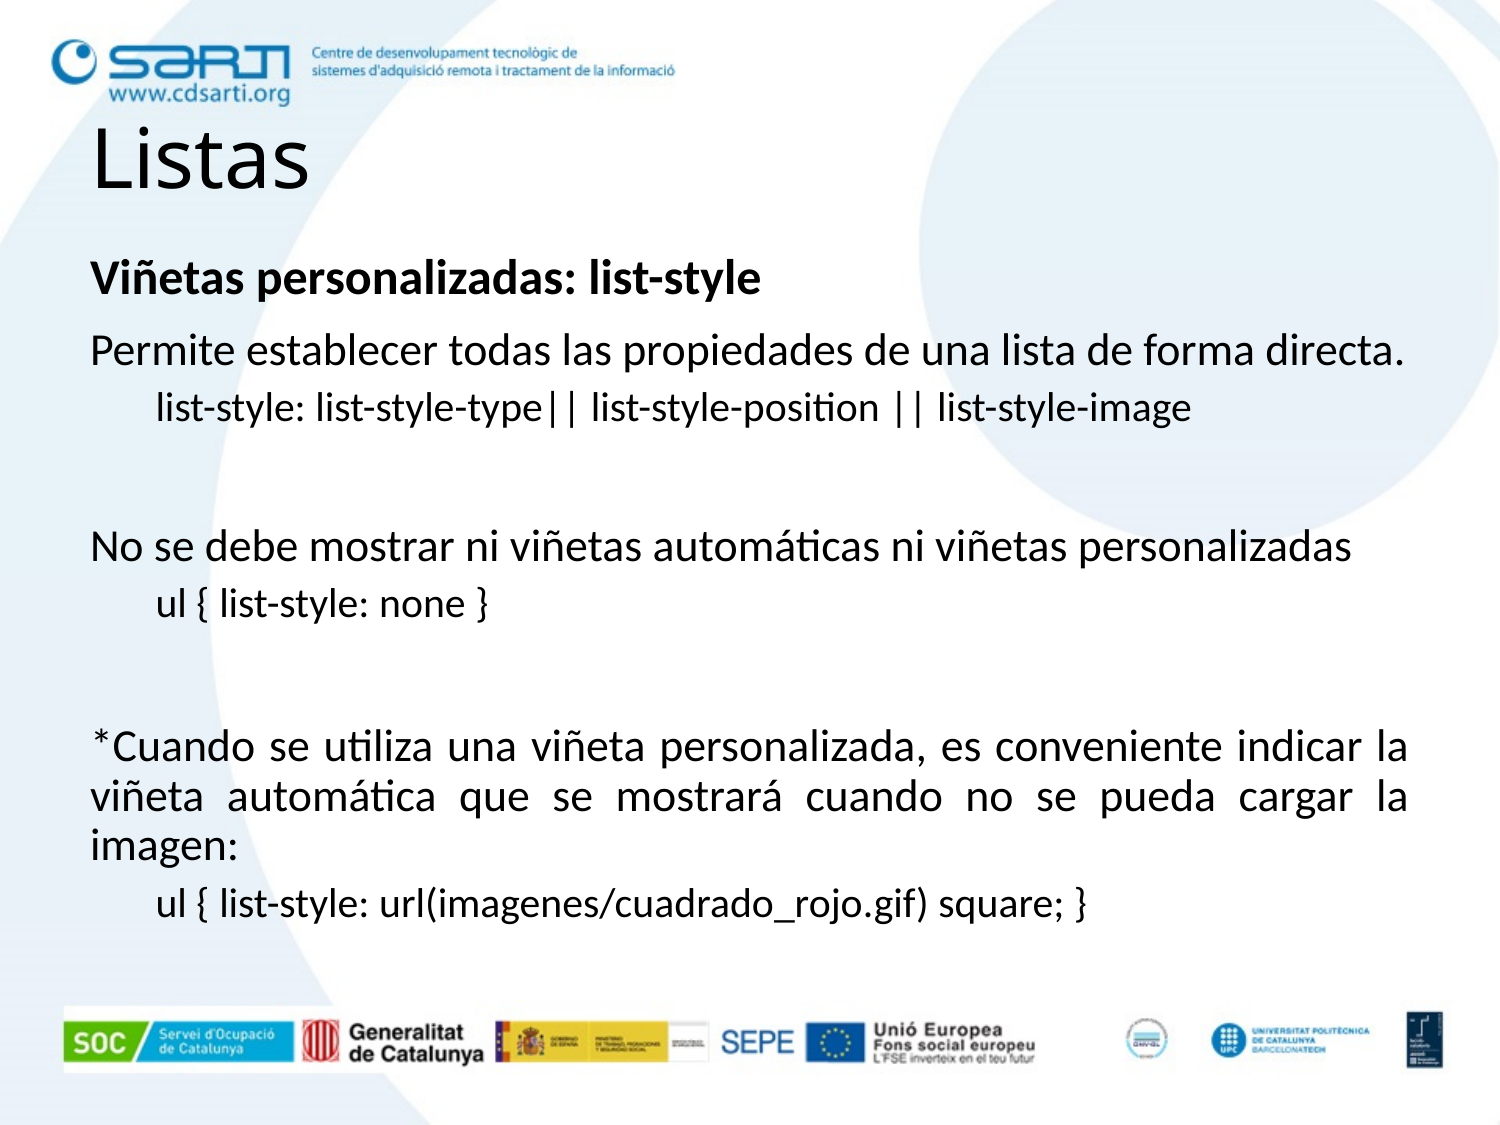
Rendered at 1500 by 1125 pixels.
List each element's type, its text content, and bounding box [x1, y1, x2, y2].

title Listas [75, 90, 1425, 233]
picture [0, 0, 1500, 1125]
list Viñetas personalizadas: list-style Permite establecer todas las propiedades de una lista de forma directa. list-style: list-style-type|| list-style-position || list-style-image No se debe mostrar ni viñetas automáticas ni viñetas personalizadas ul { list-style: none } *Cuando se utiliza una viñeta personalizada, es conveniente indicar la viñeta automática que se mostrará cuando no se pueda cargar la imagen: ul { list-style: url(imagenes/cuadrado_rojo.gif) square; } [75, 243, 1425, 1005]
